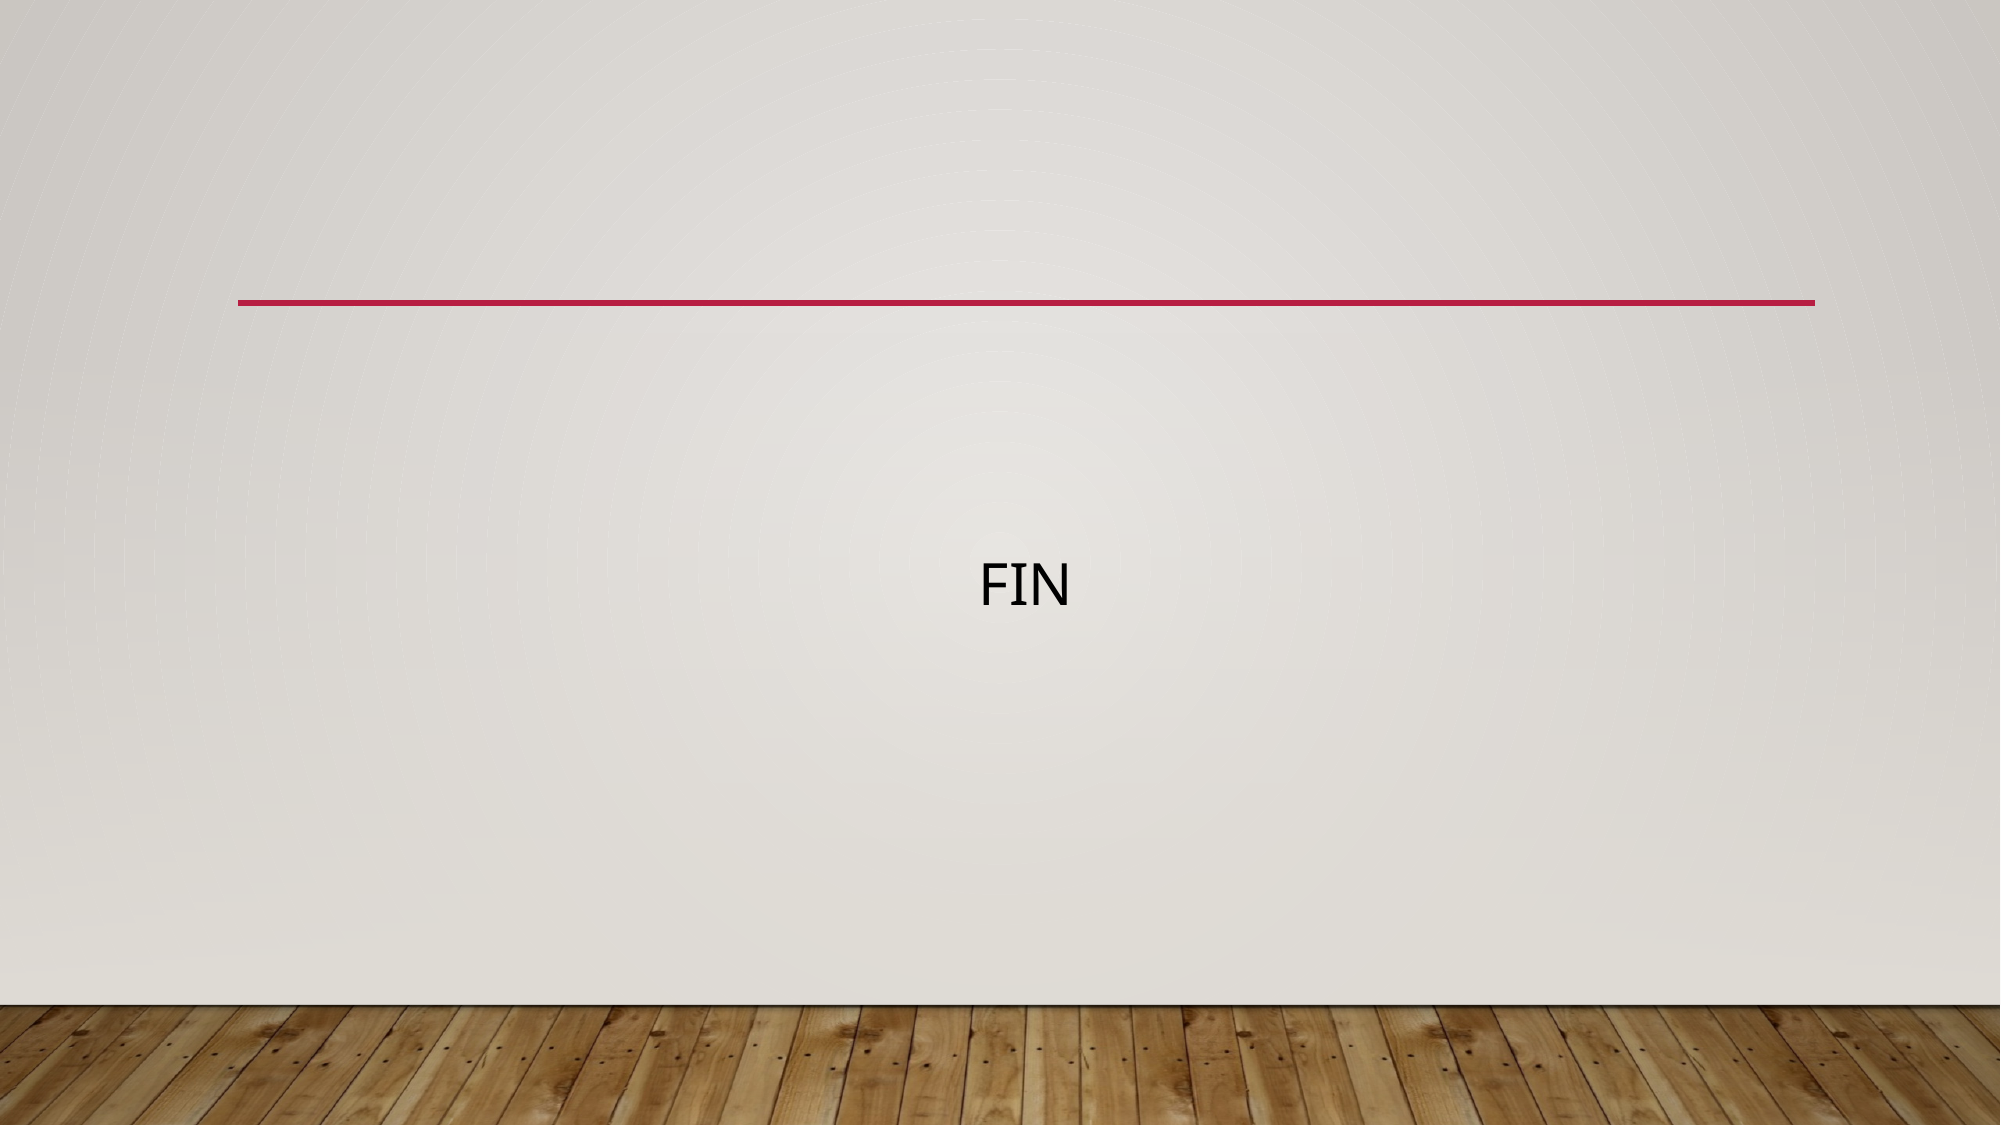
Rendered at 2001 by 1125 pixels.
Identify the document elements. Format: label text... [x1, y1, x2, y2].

picture [0, 1005, 2000, 1125]
list FIN [238, 330, 1814, 897]
